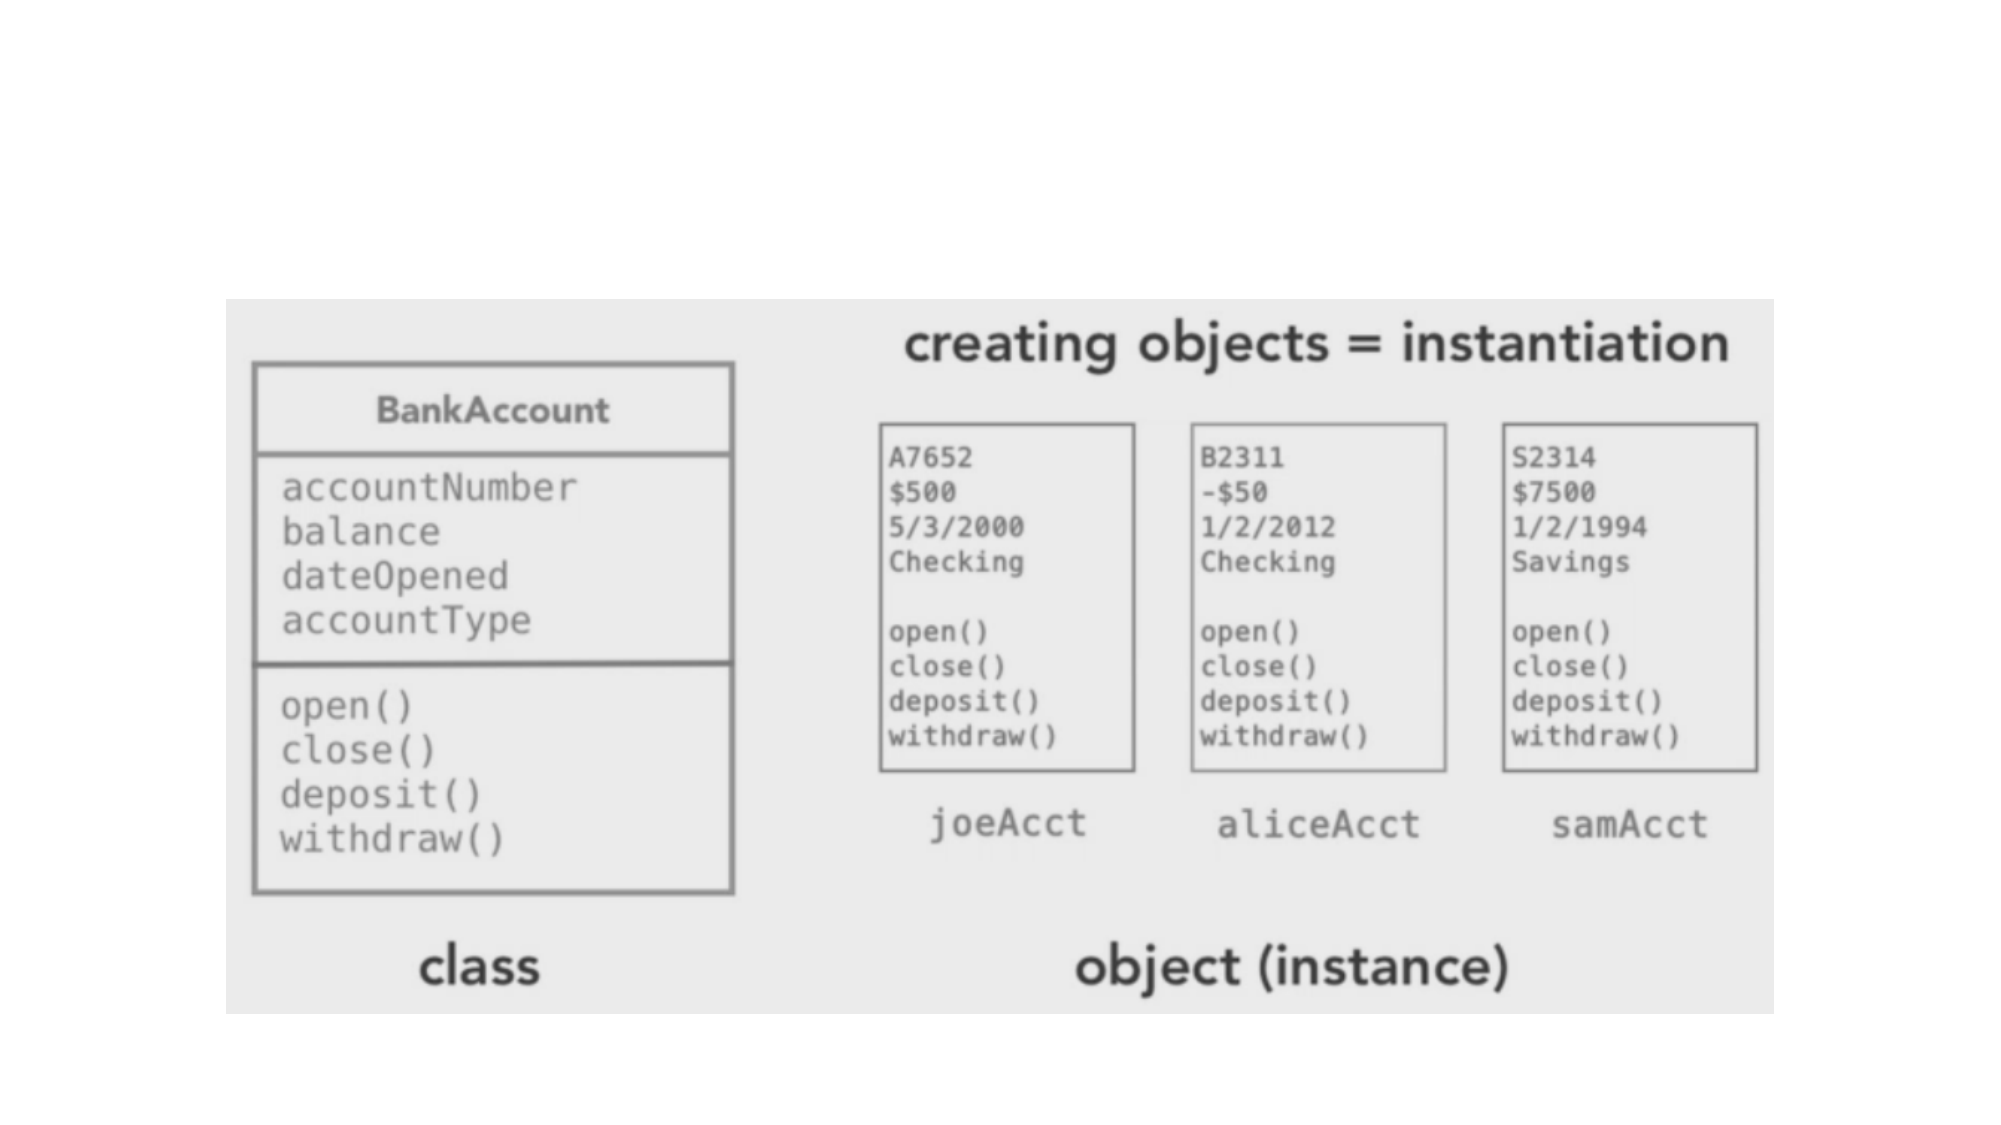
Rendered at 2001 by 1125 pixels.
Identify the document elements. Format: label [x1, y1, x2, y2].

list [226, 299, 1774, 1014]
